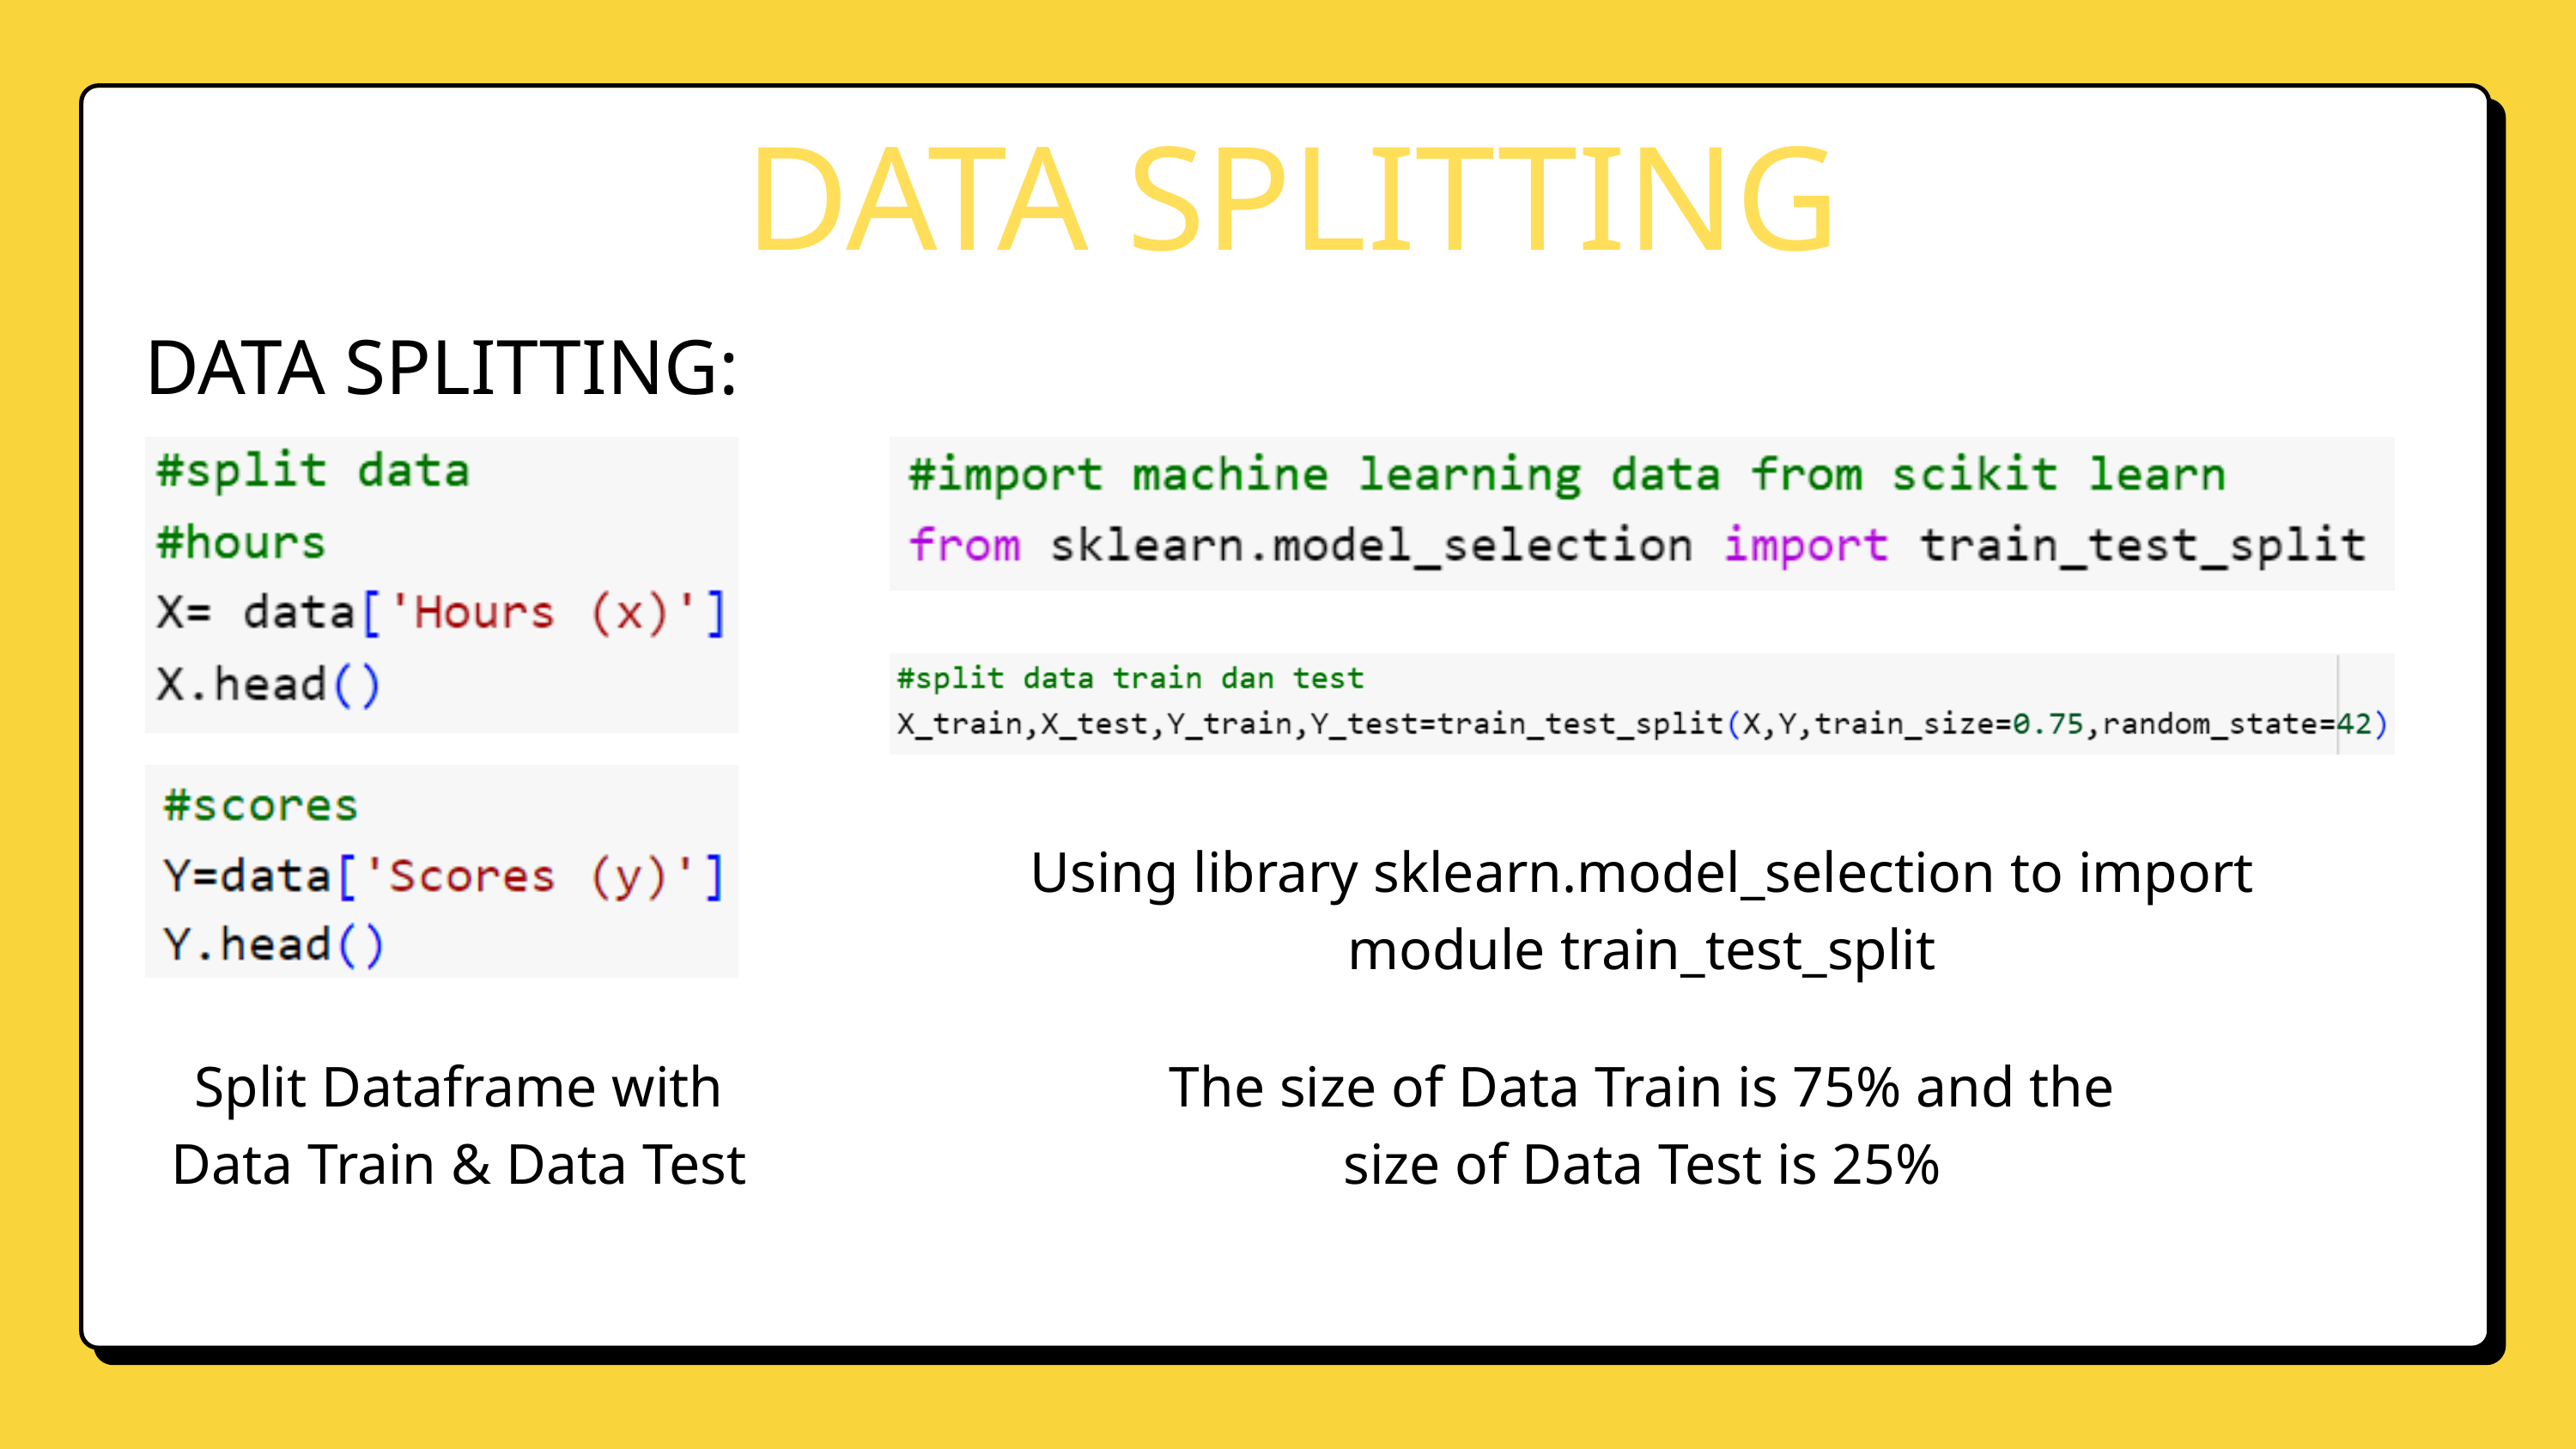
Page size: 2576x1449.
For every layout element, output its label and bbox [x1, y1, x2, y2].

text_box [78, 82, 2506, 1366]
